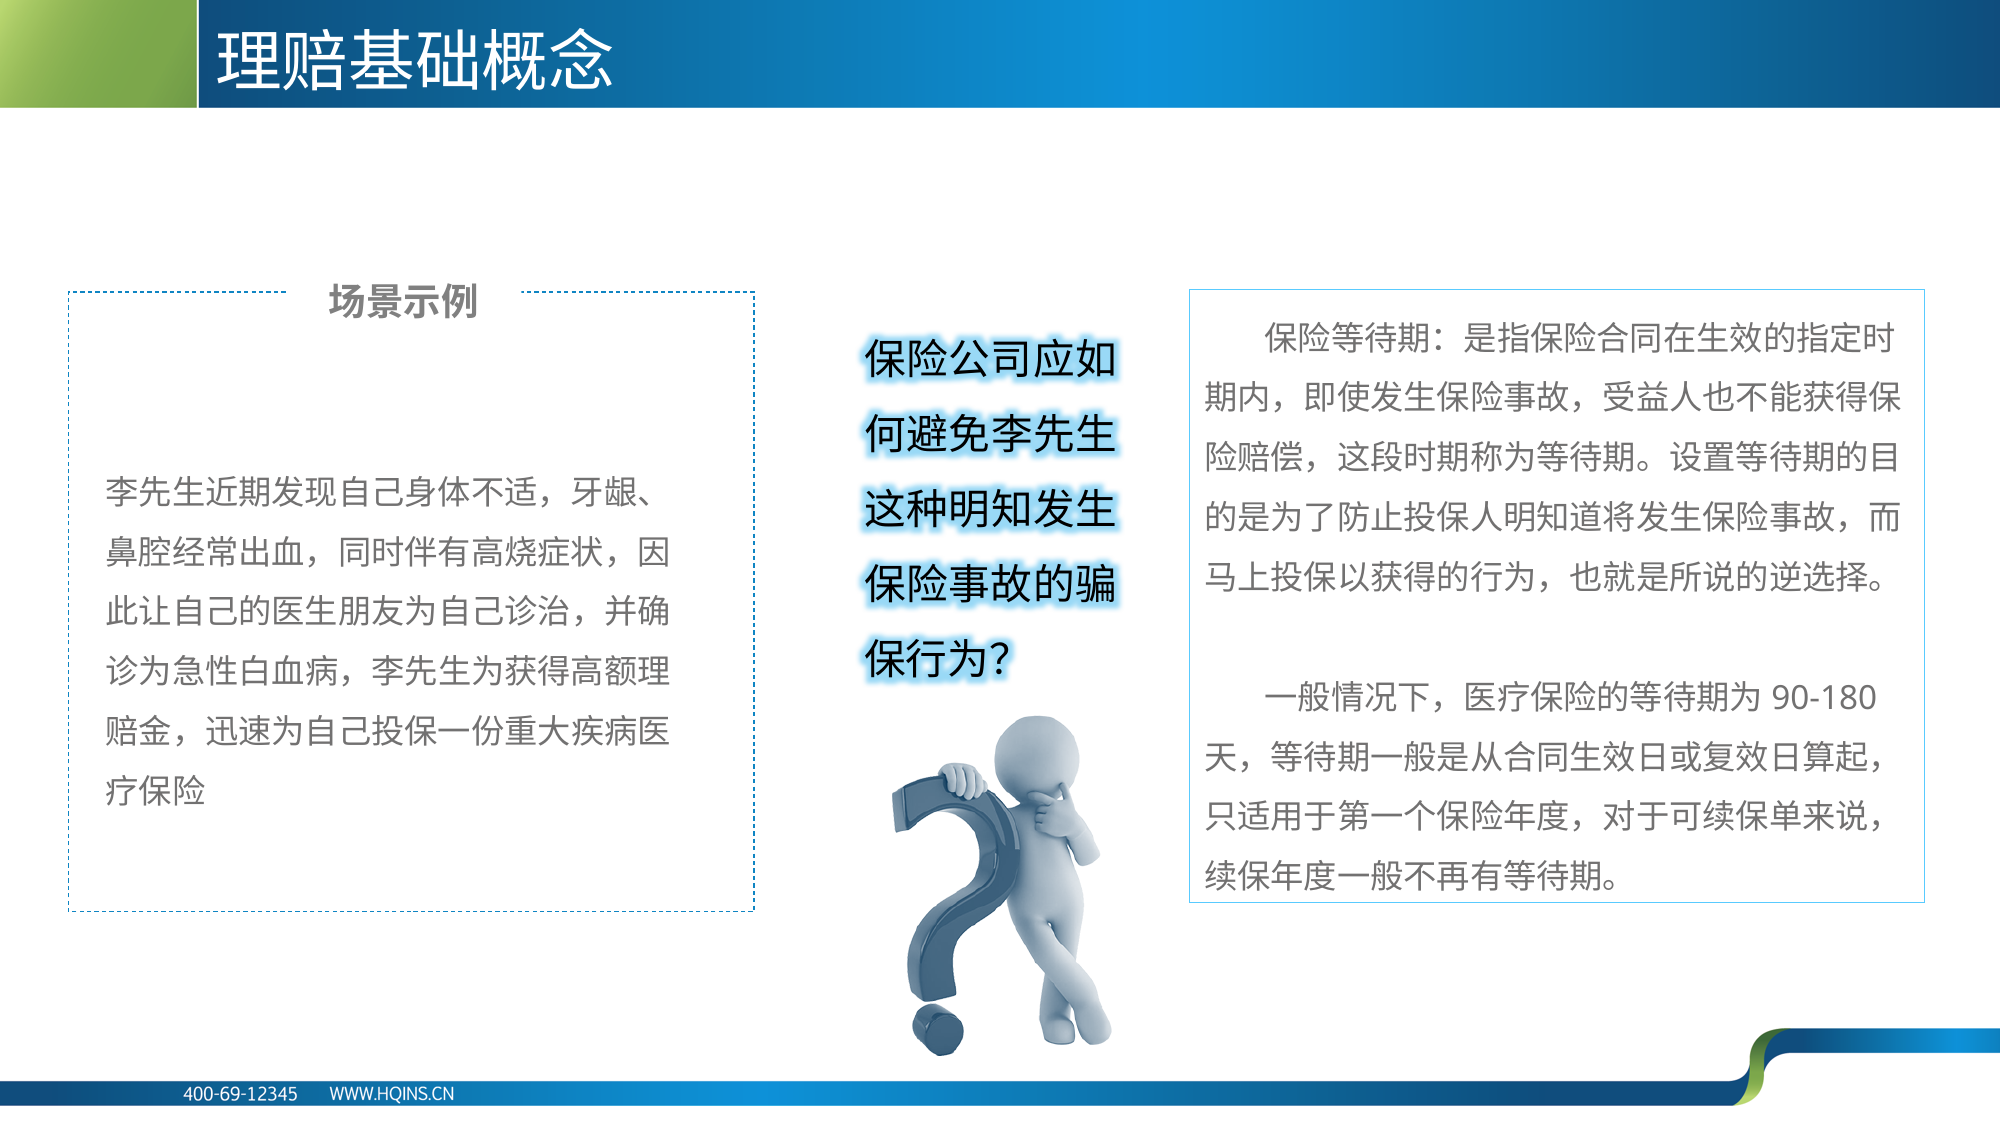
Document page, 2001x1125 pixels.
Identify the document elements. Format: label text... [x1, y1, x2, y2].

picture [0, 0, 2000, 1125]
title 理赔基础概念 [200, 0, 1926, 132]
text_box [68, 270, 755, 997]
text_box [849, 300, 1133, 1059]
text_box 保险等待期：是指保险合同在生效的指定时期内，即使发生保险事故，受益人也不能获得保险赔偿，这段时期称为等待期。设置等待期的目的是为了防止投保人明知道将发生保险事故，而马上投保以获得的行为，也就是所说的逆选择。 一般情况下，医疗保险的等待期为90-180天，等待期一般是从合同生效日或复效日算起，只适用于第一个保险年度，对于可续保单来说，续保年度一般不再有等待期。 [1189, 289, 1925, 903]
